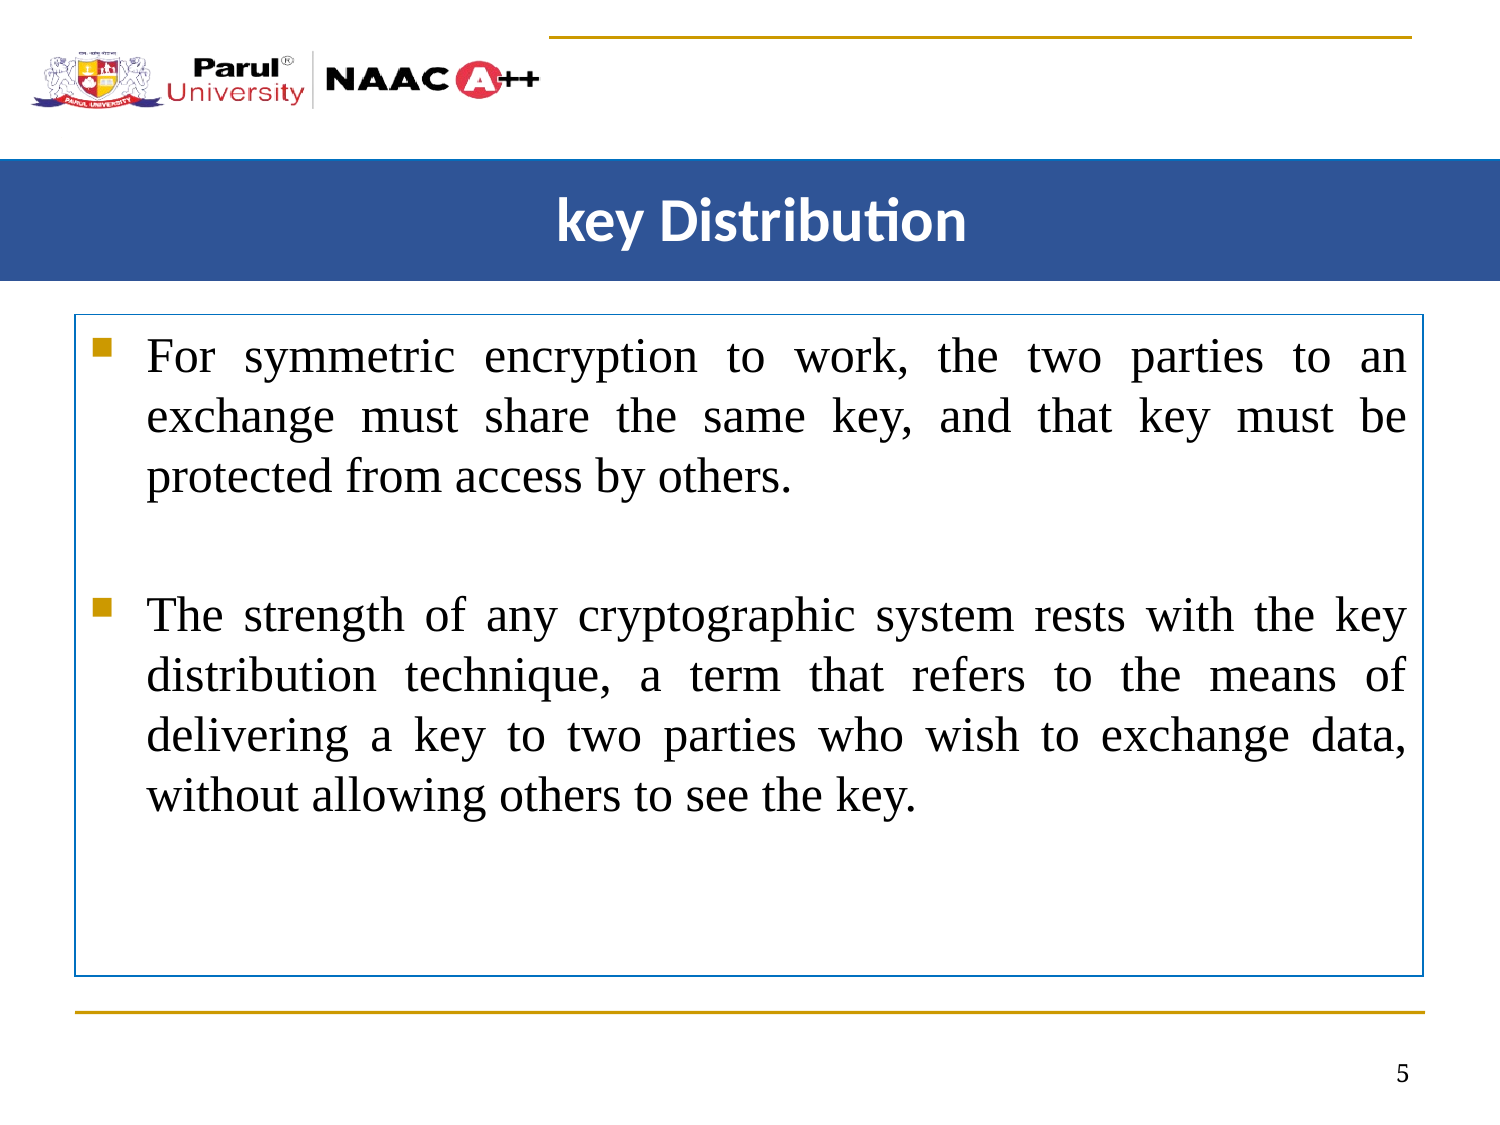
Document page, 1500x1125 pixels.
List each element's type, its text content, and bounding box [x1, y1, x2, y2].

slide_number 5 [1074, 1023, 1426, 1100]
text_box key Distribution [0, 160, 1500, 281]
list For symmetric encryption to work, the two parties to an exchange must share the same key, and that key must be protected from access by others. The strength of any cryptographic system rests with the key distribution technique, a term that refers to the means of delivering a key to two parties who wish to exchange data, without allowing others to see the key. [74, 314, 1424, 977]
picture [29, 7, 549, 137]
